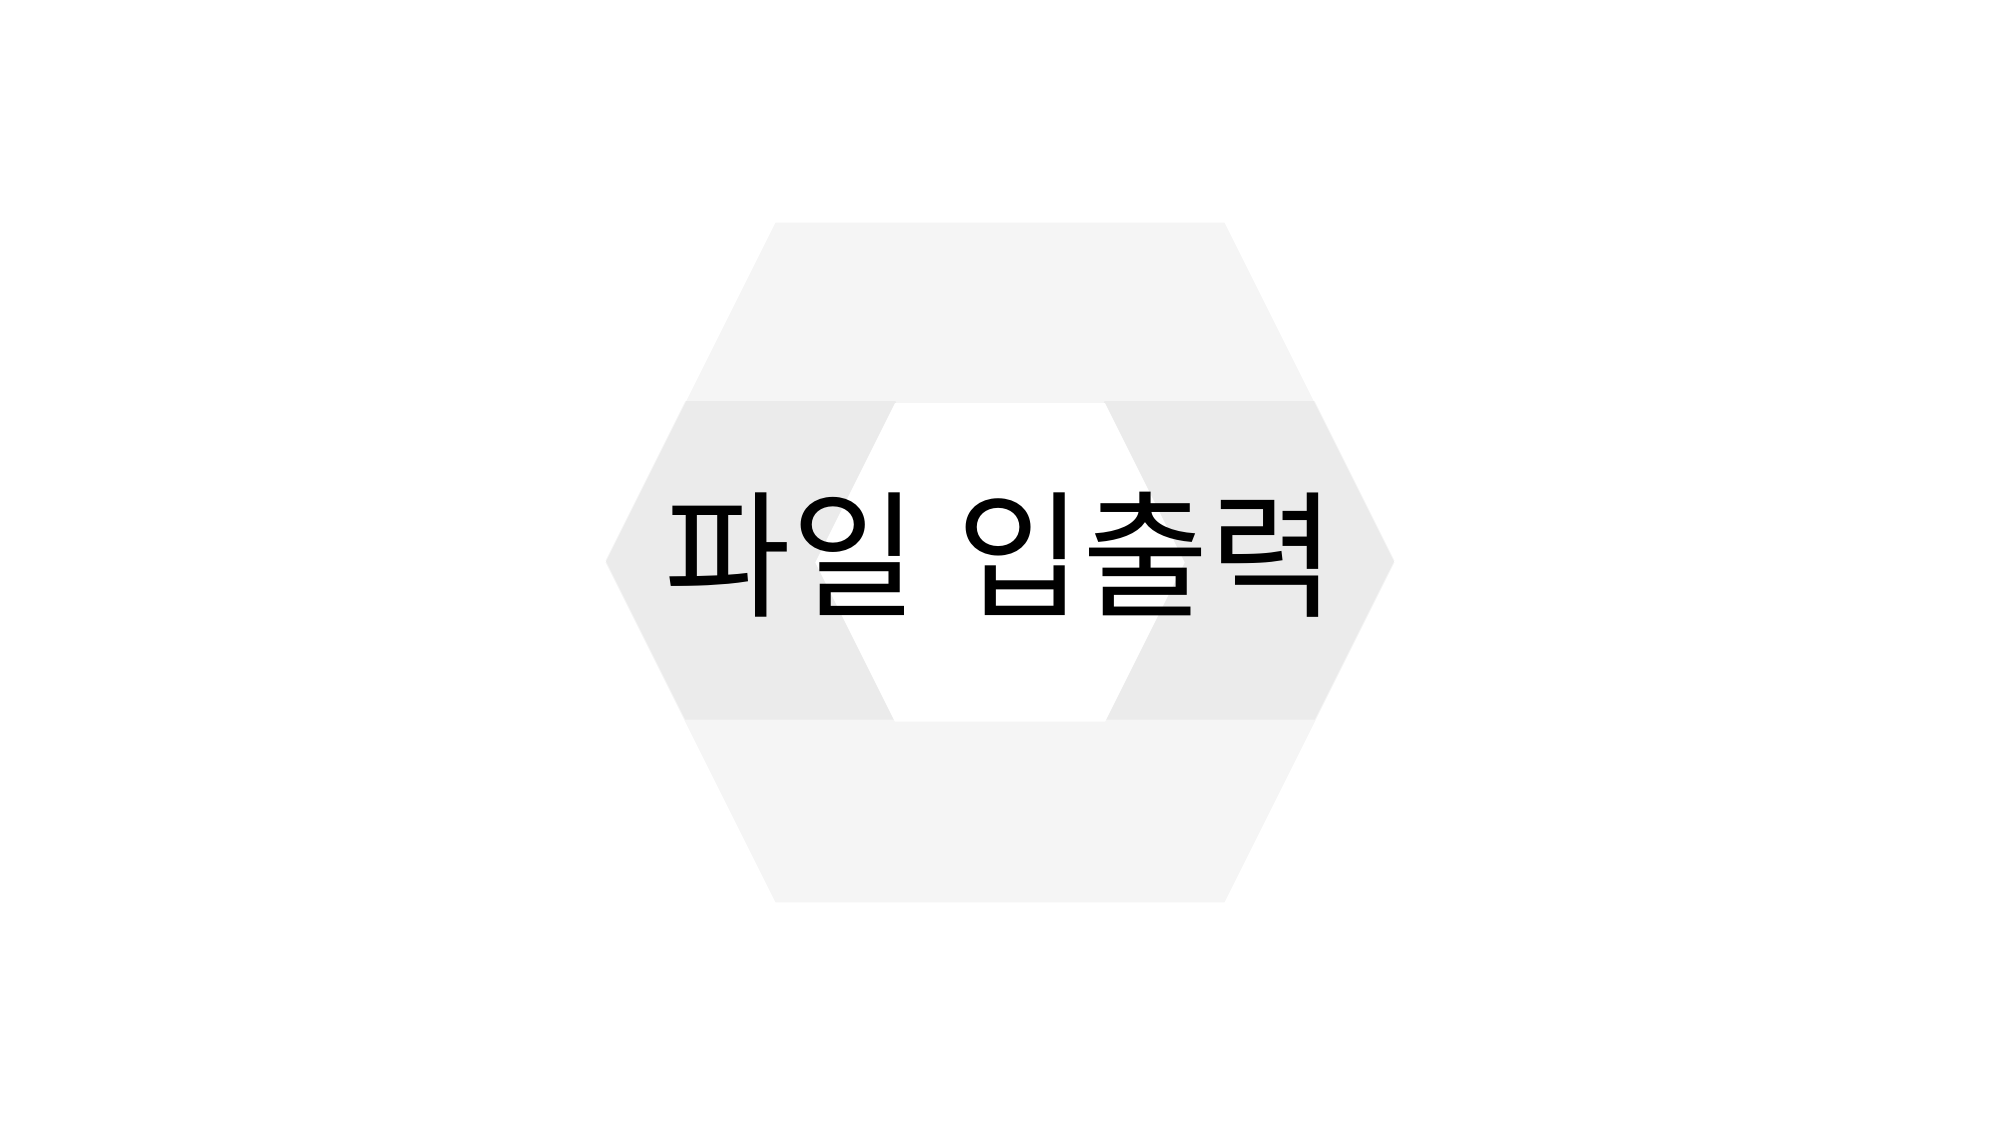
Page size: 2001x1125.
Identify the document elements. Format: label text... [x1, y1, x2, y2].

title 파일 입출력 [256, 479, 1744, 646]
